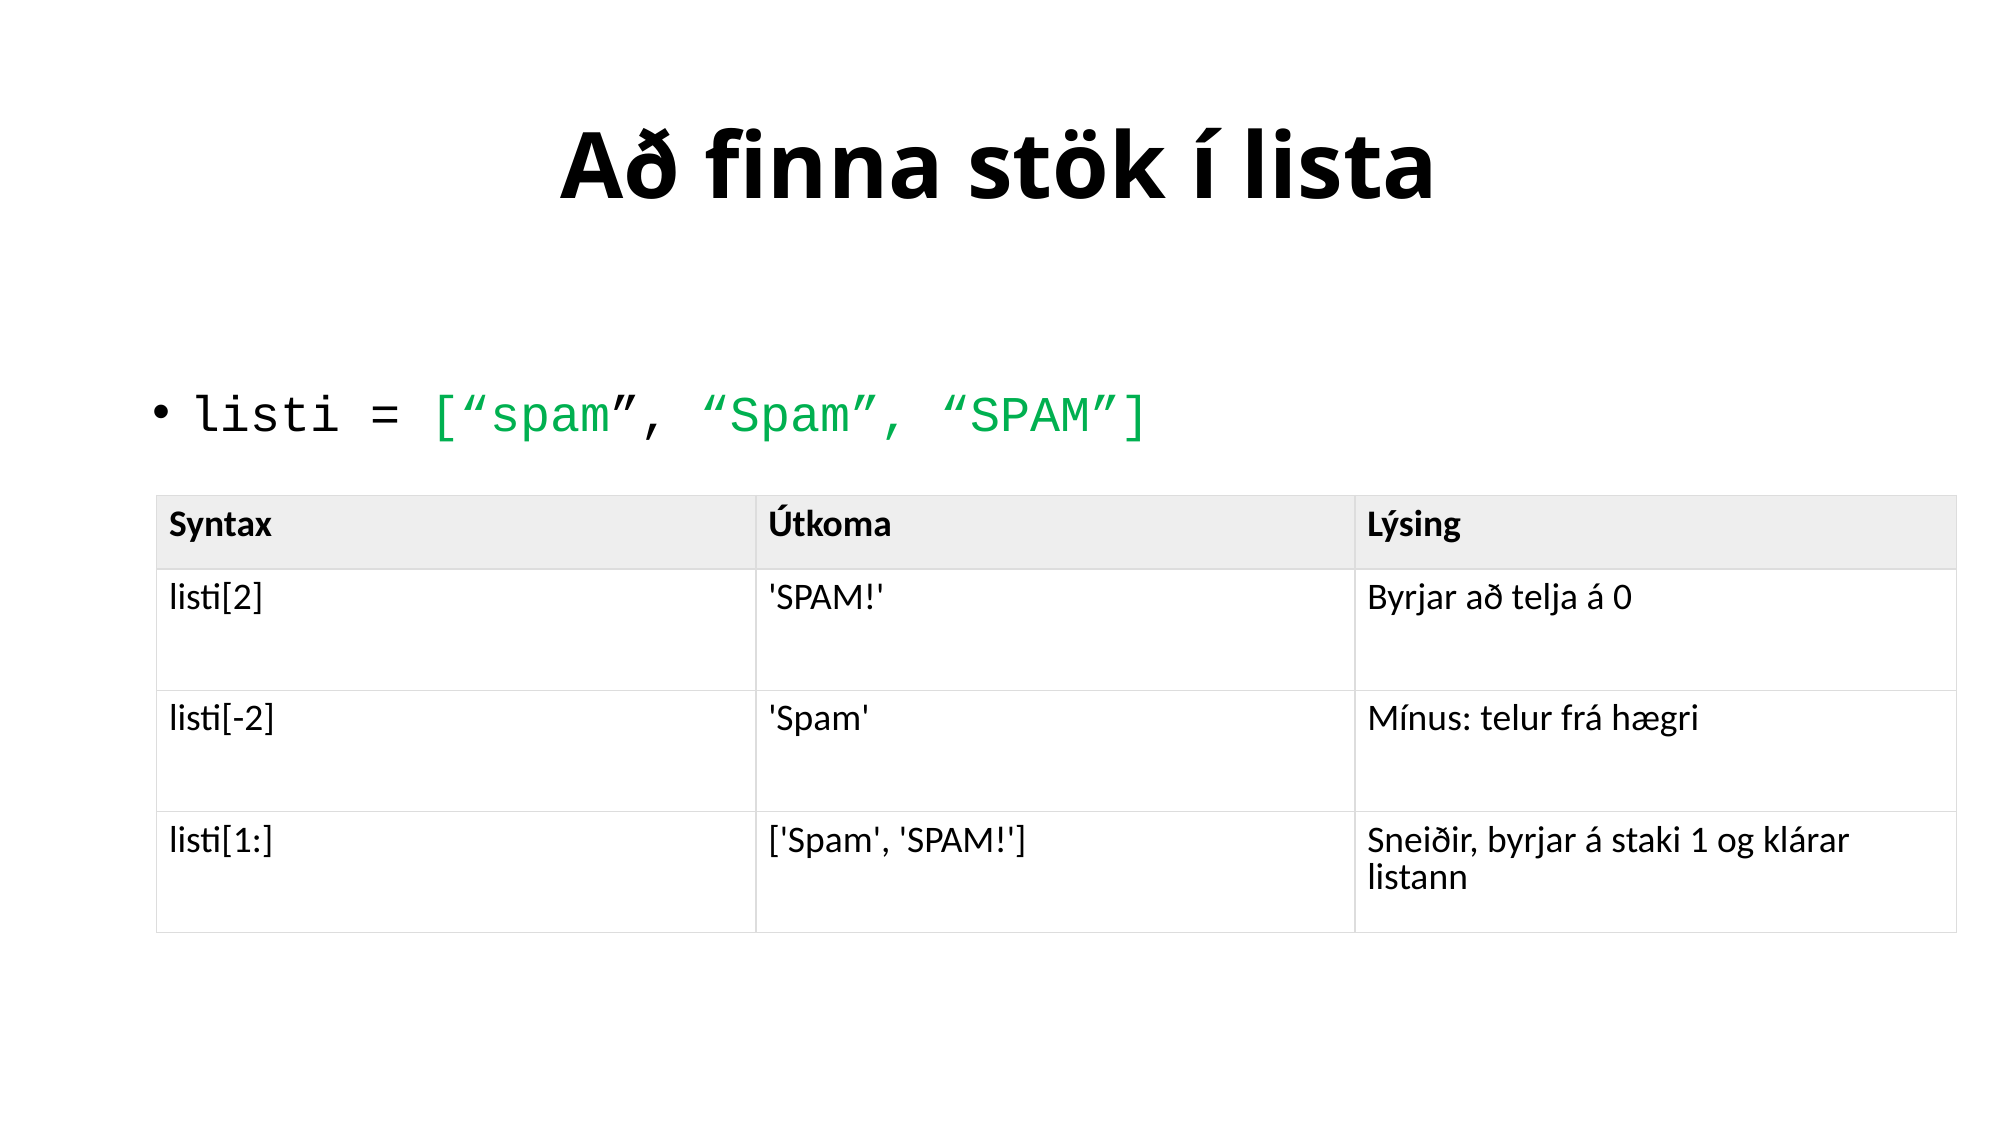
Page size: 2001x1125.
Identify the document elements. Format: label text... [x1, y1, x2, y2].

list listi = [“spam”, “Spam”, “SPAM”] [137, 299, 1863, 1014]
table_cell listi[1:] [157, 812, 755, 932]
table_header Lýsing [1356, 496, 1956, 568]
table_cell listi[-2] [157, 691, 755, 811]
table_cell 'SPAM!' [757, 570, 1354, 690]
table_cell 'Spam' [757, 691, 1354, 811]
table_cell listi[2] [157, 570, 755, 690]
table_cell Sneiðir, byrjar á staki 1 og klárar listann [1356, 812, 1956, 932]
table_header Syntax [157, 496, 755, 568]
table_cell Byrjar að telja á 0 [1356, 570, 1956, 690]
title Að finna stök í lista [137, 59, 1863, 278]
table_header Útkoma [757, 496, 1354, 568]
table_cell Mínus: telur frá hægri [1356, 691, 1956, 811]
table_cell ['Spam', 'SPAM!'] [757, 812, 1354, 932]
